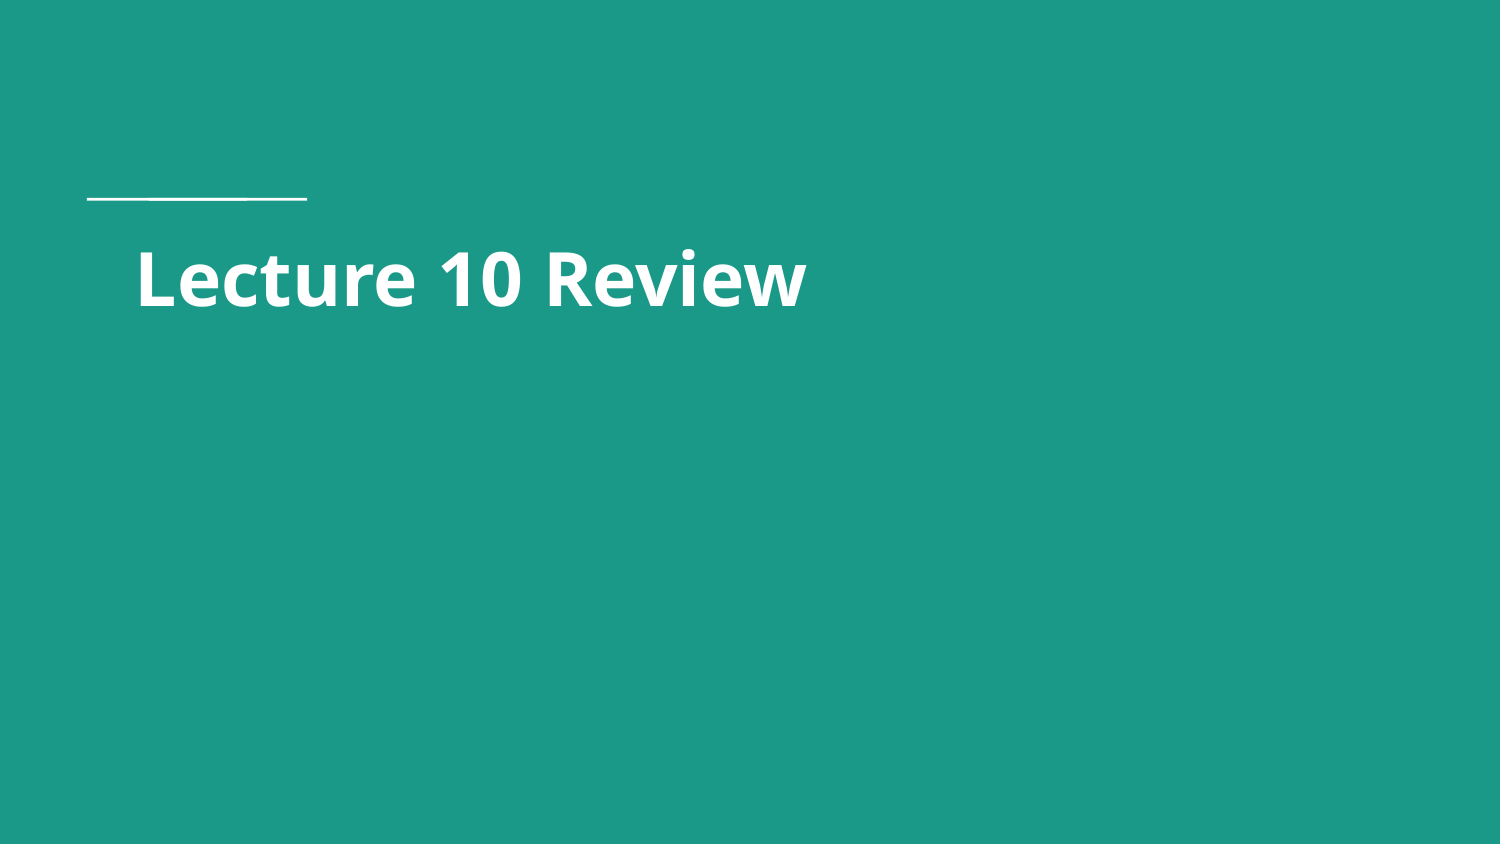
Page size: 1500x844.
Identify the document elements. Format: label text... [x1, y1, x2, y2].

title Lecture 10 Review [119, 216, 1381, 466]
